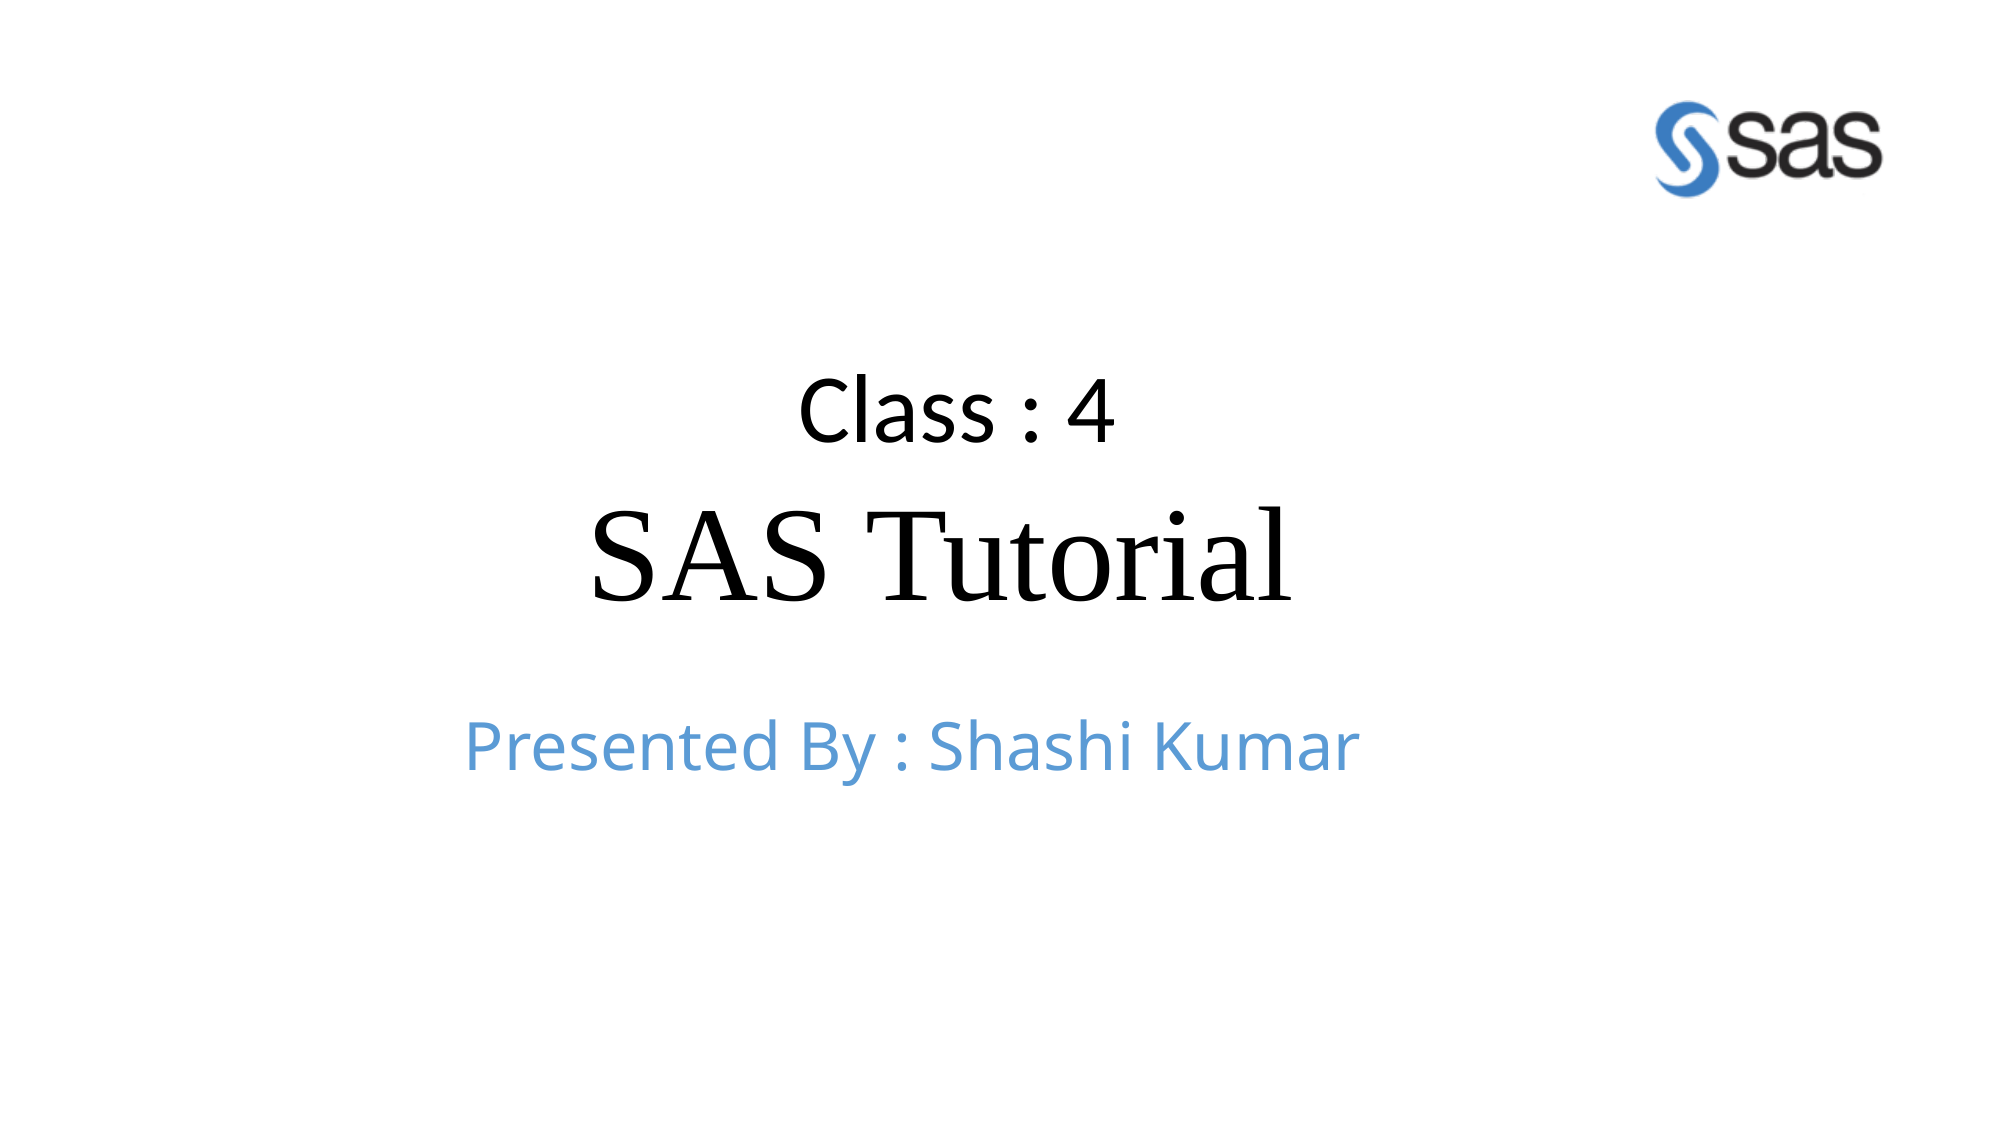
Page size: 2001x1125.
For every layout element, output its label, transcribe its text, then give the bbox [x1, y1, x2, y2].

text_box Presented By : Shashi Kumar [37, 695, 1789, 791]
picture [1653, 99, 1885, 200]
list Class : 4 SAS Tutorial [95, 179, 1821, 637]
